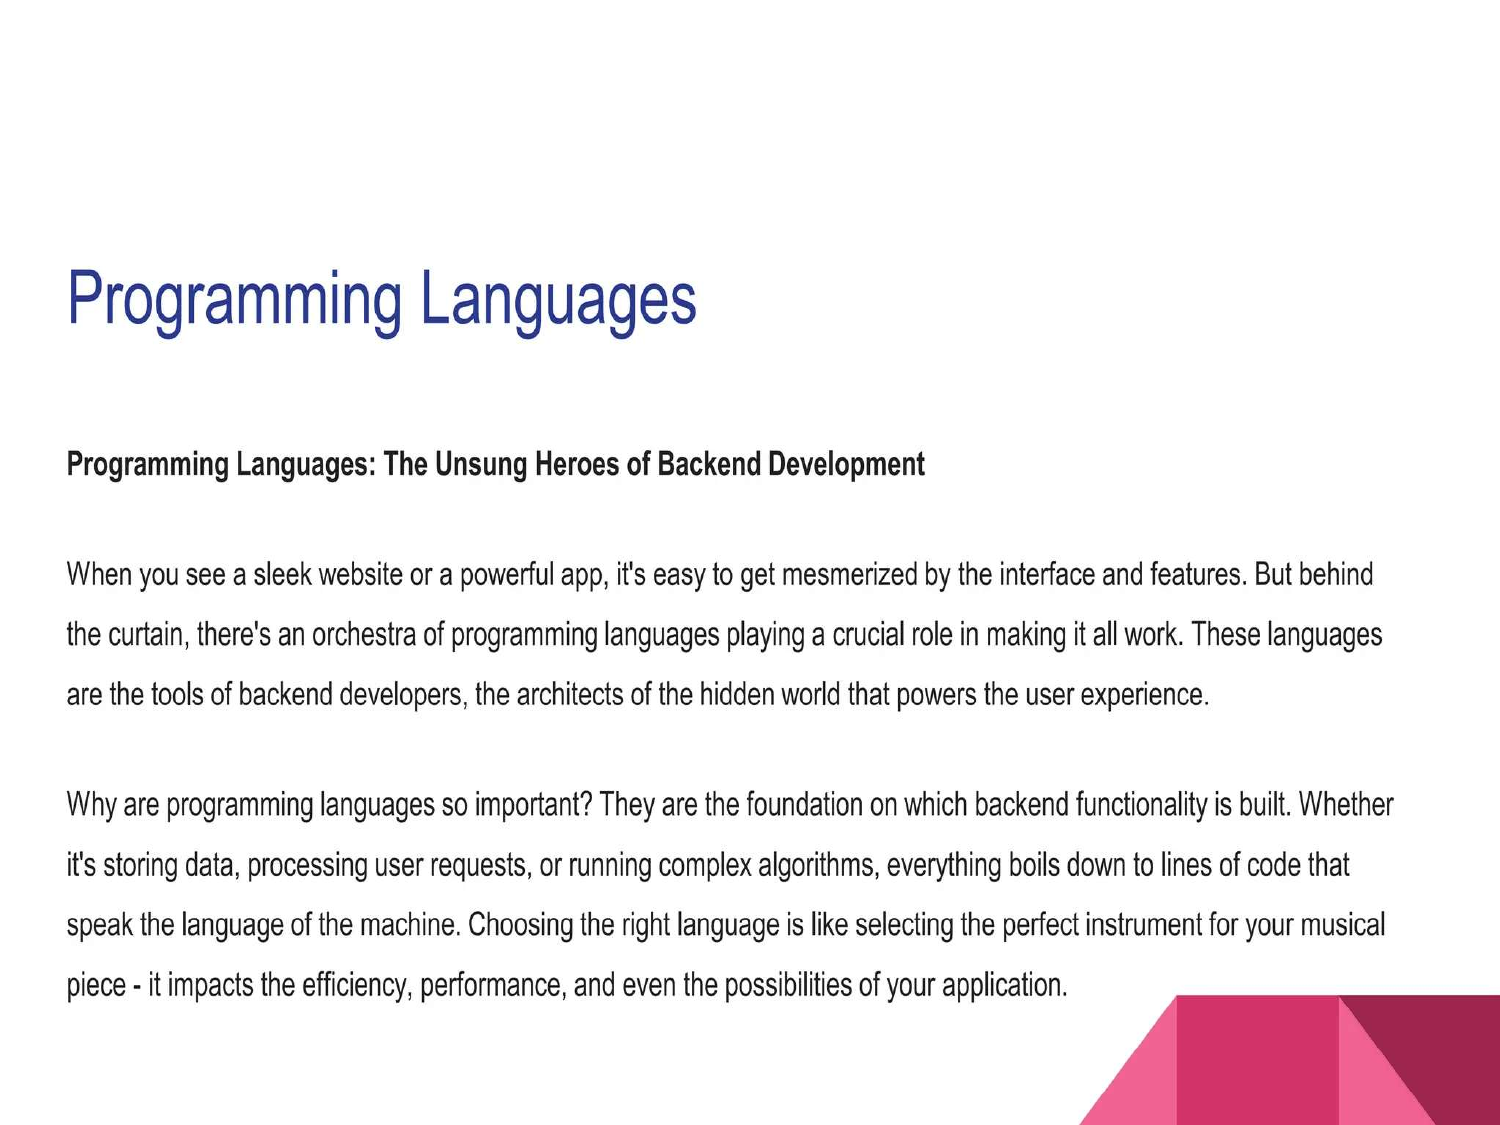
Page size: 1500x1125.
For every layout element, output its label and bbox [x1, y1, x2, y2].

picture [0, 140, 1500, 1125]
